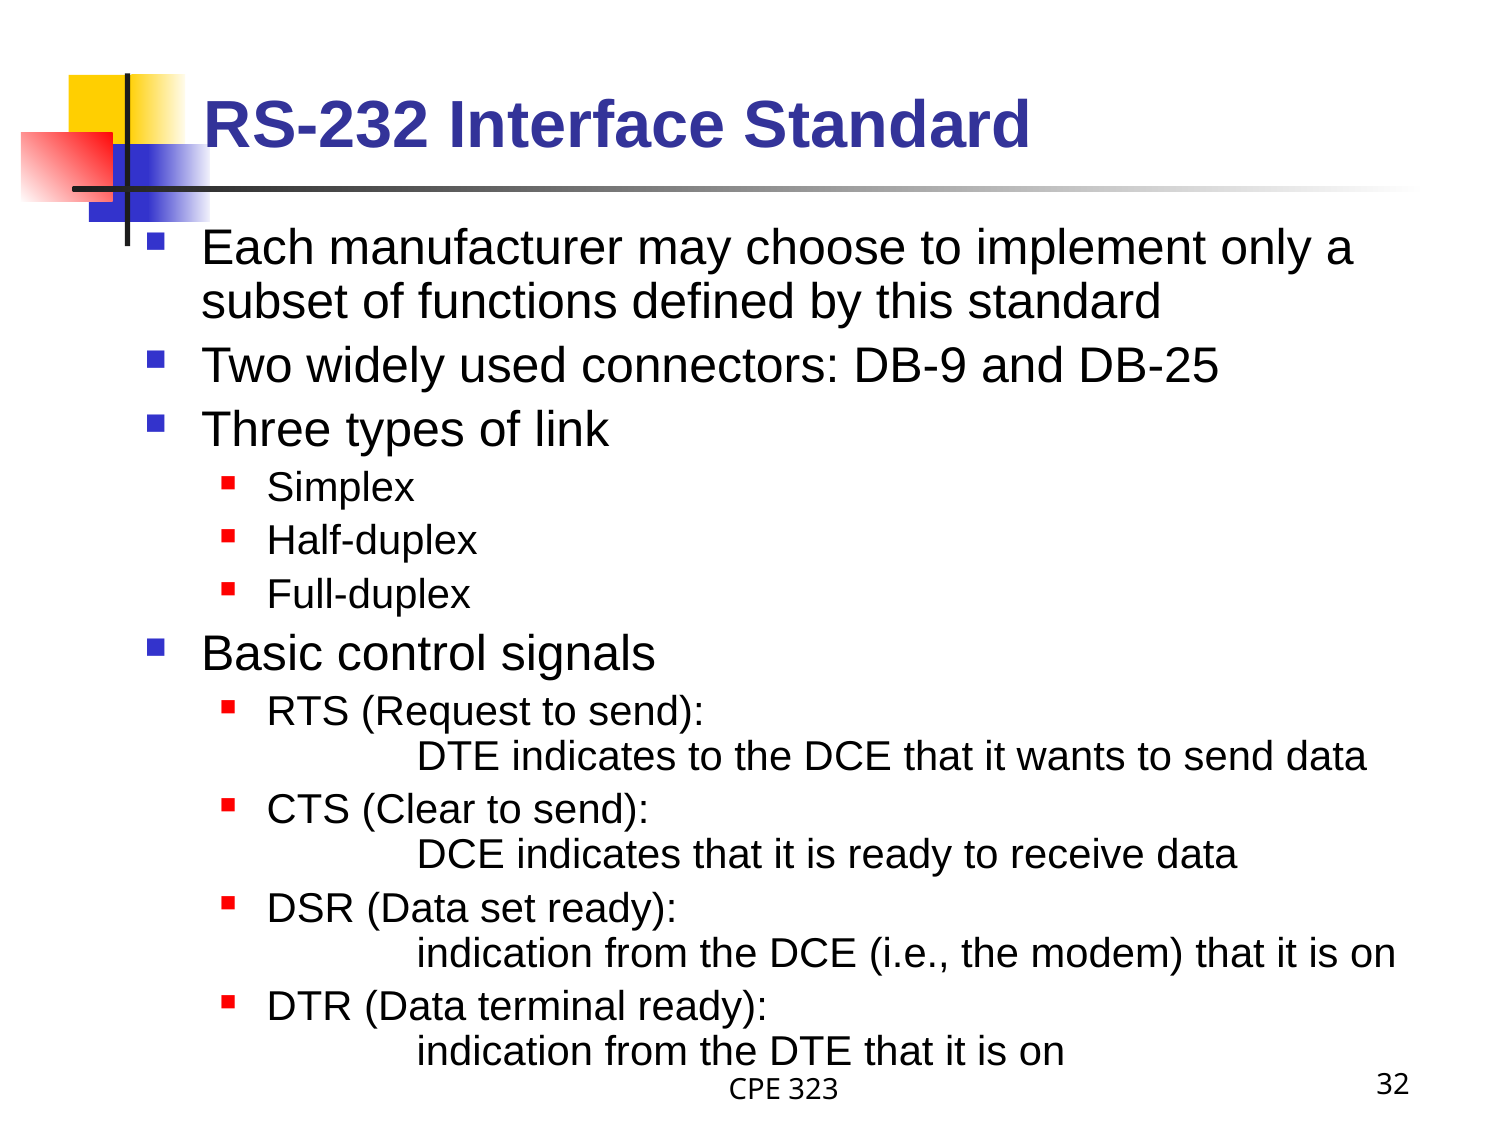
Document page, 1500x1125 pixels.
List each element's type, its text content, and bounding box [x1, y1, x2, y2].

title RS-232 Interface Standard [188, 26, 1468, 169]
slide_number 32 [1112, 1083, 1426, 1113]
footer CPE 323 [549, 1083, 1026, 1113]
list Each manufacturer may choose to implement only a subset of functions defined by this standard Two widely used connectors: DB-9 and DB-25 Three types of link Simplex Half-duplex Full-duplex Basic control signals RTS (Request to send): DTE indicates to the DCE that it wants to send data CTS (Clear to send): DCE indicates that it is ready to receive data DSR (Data set ready): indication from the DCE (i.e., the modem) that it is on DTR (Data terminal ready): indication from the DTE that it is on [129, 213, 1470, 1083]
